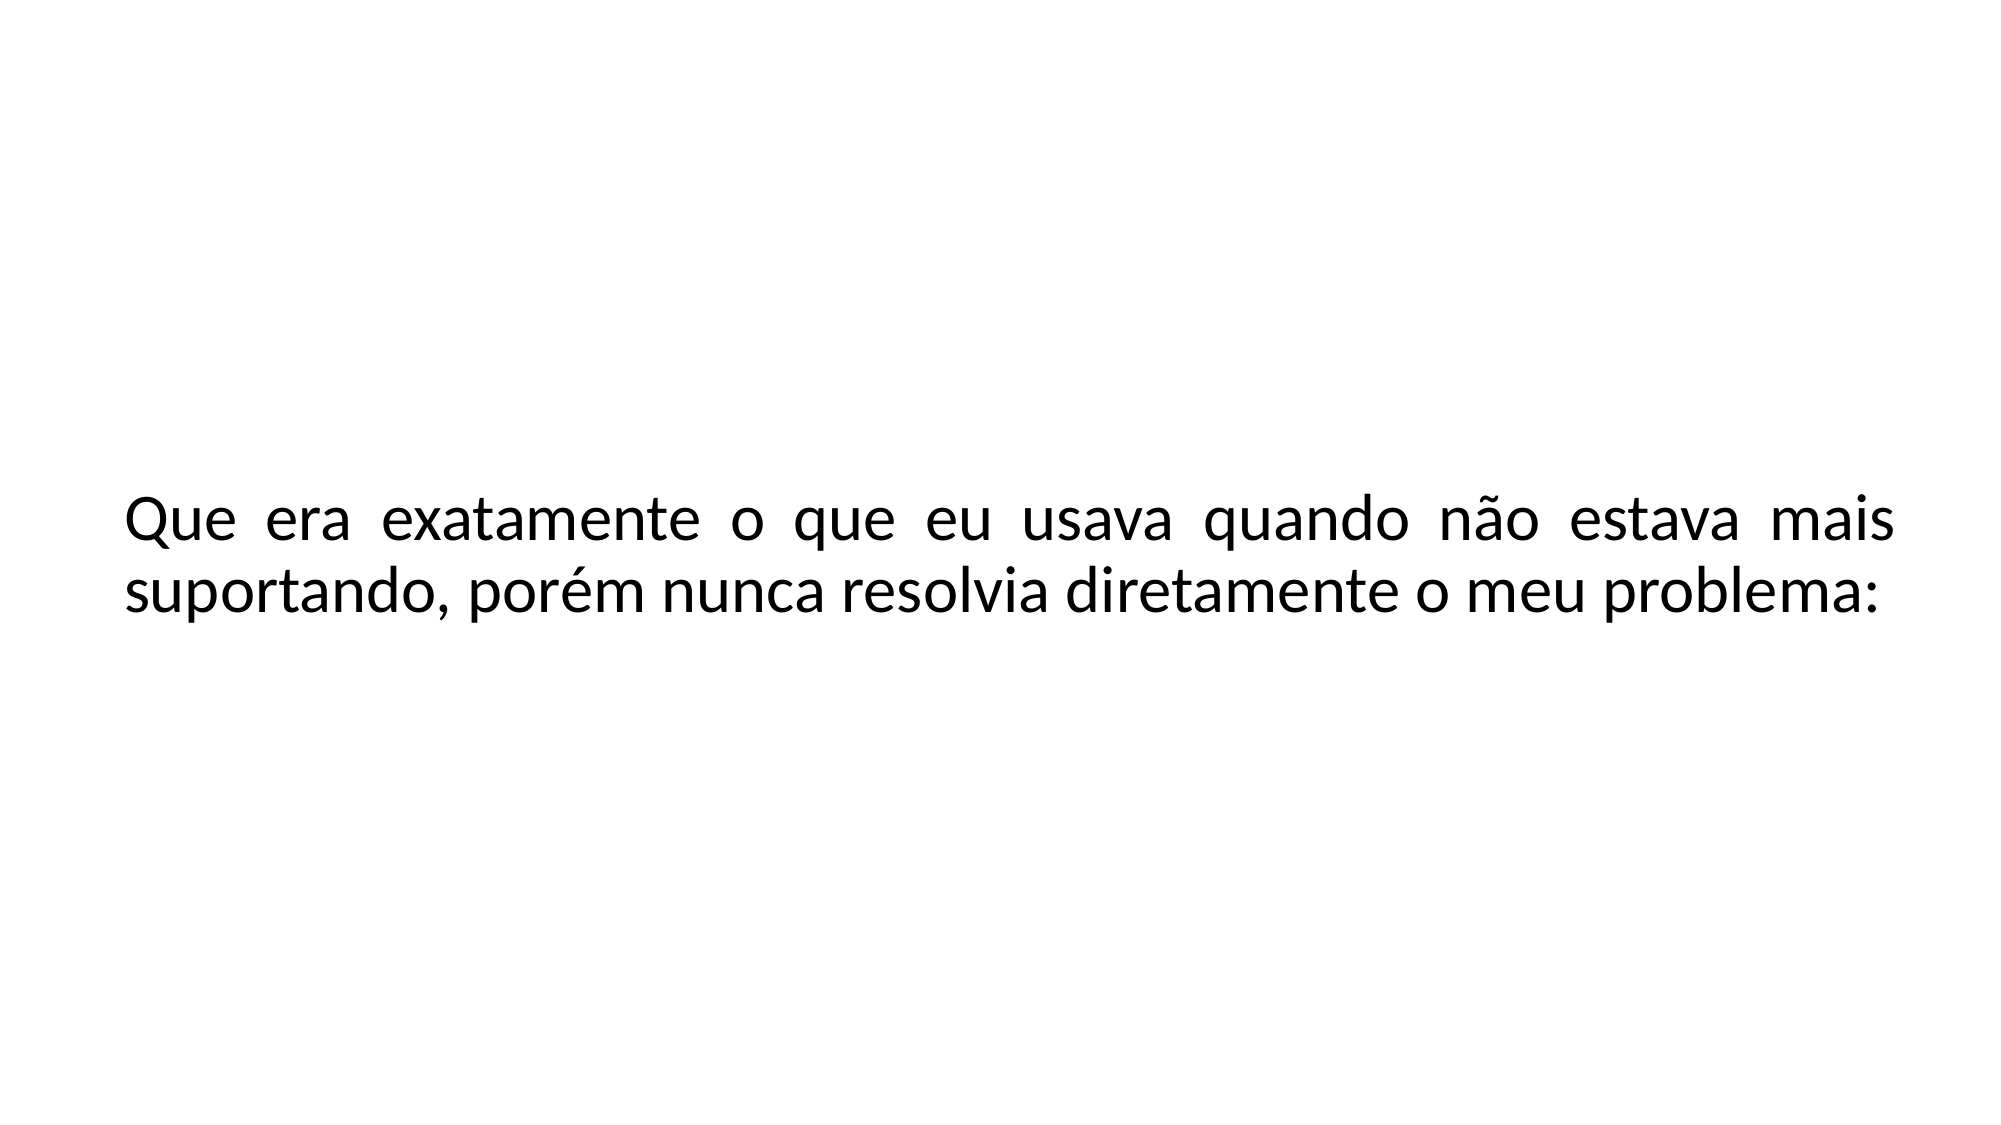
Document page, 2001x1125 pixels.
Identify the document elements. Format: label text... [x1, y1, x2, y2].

list Que era exatamente o que eu usava quando não estava mais suportando, porém nunca resolvia diretamente o meu problema: [109, 475, 1913, 736]
